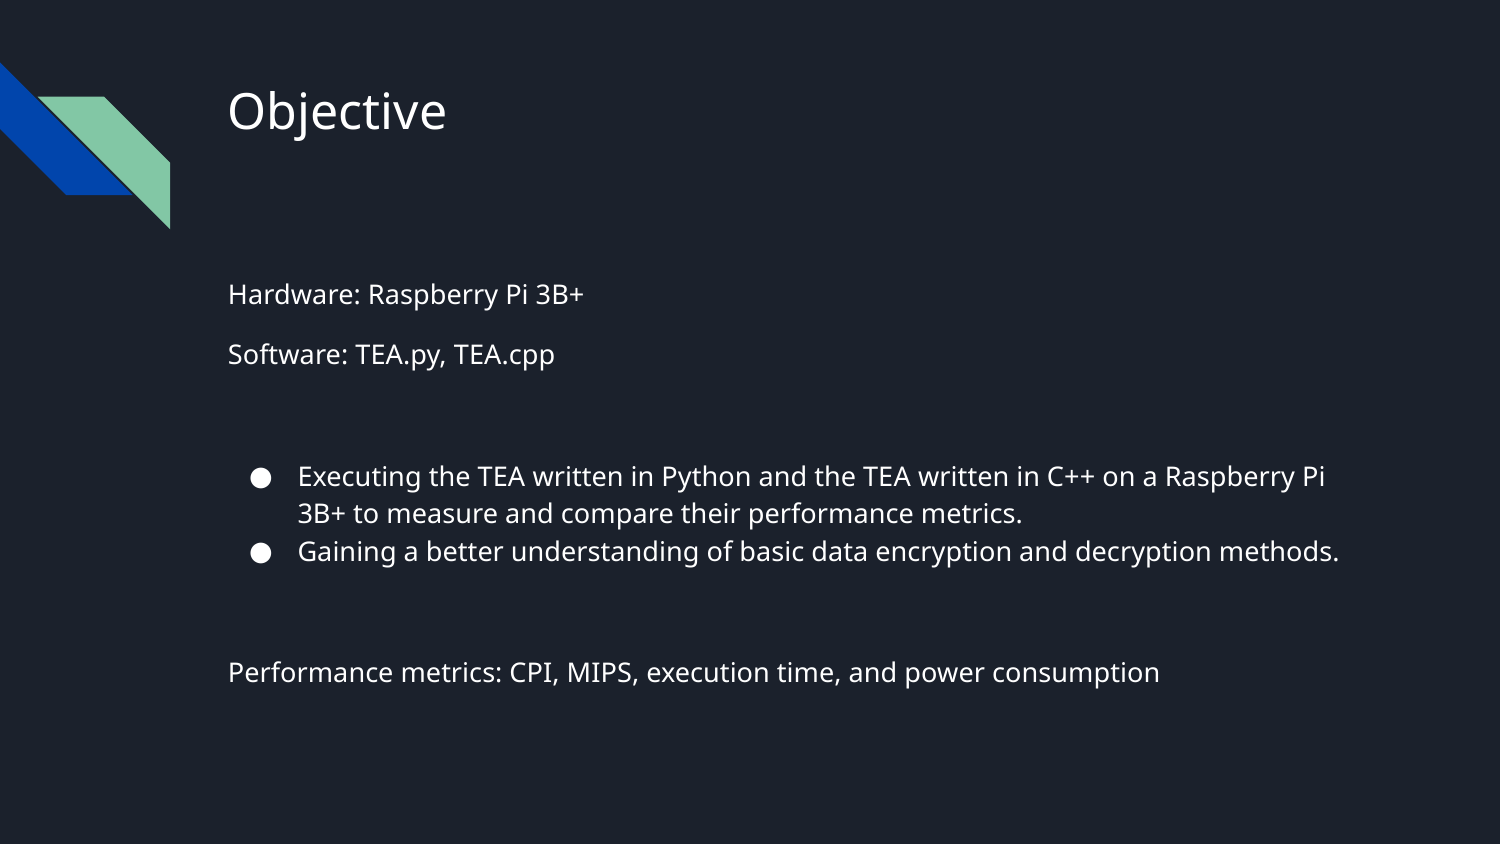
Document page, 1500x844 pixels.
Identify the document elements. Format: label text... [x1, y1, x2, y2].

list Hardware: Raspberry Pi 3B+ Software: TEA.py, TEA.cpp Executing the TEA written in Python and the TEA written in C++ on a Raspberry Pi 3B+ to measure and compare their performance metrics. Gaining a better understanding of basic data encryption and decryption methods. Performance metrics: CPI, MIPS, execution time, and power consumption [212, 257, 1368, 735]
title Objective [212, 64, 1368, 215]
